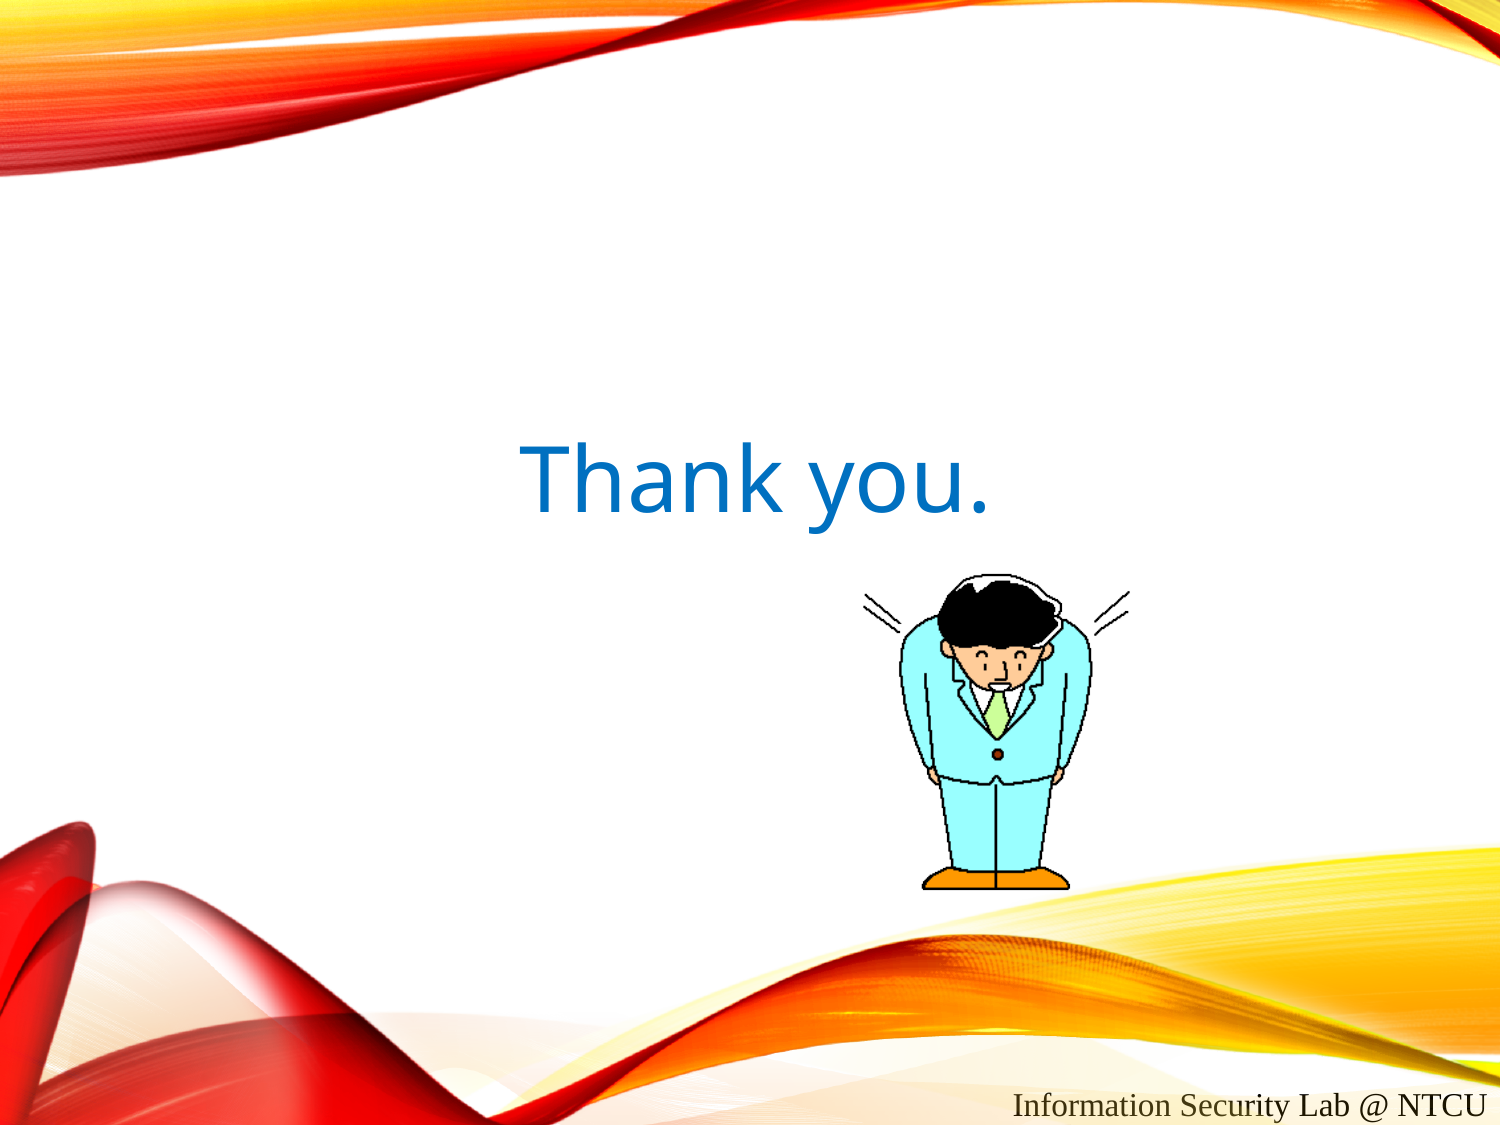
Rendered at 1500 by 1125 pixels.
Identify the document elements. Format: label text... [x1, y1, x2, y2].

picture [0, 0, 1500, 178]
text_box Thank you. [112, 413, 1400, 539]
picture [0, 509, 1500, 1125]
